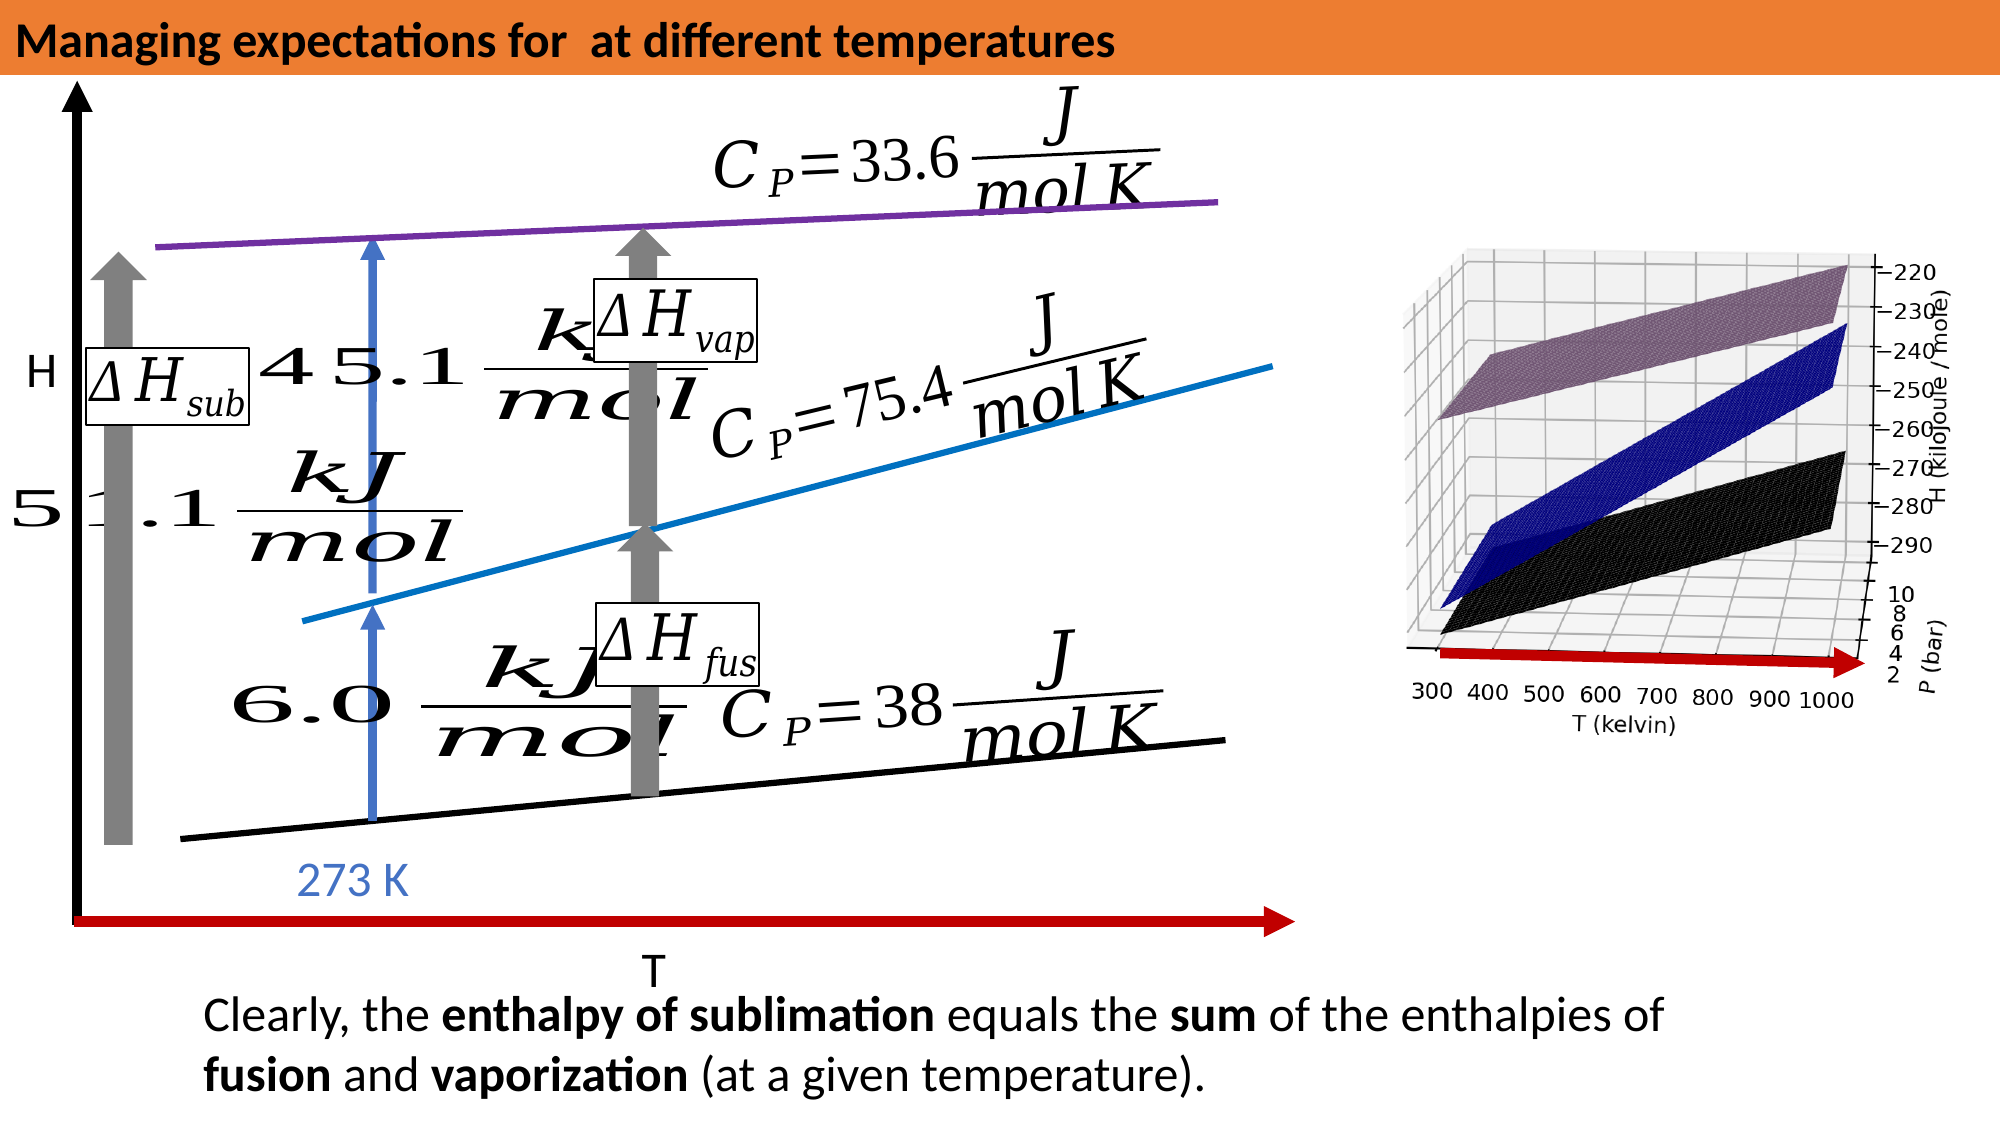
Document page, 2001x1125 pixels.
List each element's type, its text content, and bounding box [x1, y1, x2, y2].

text_box Clearly, the enthalpy of sublimation equals the sum of the enthalpies of fusion and vaporization (at a given temperature). [188, 973, 1812, 1109]
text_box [7, 80, 1296, 1018]
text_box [1357, 210, 1980, 741]
